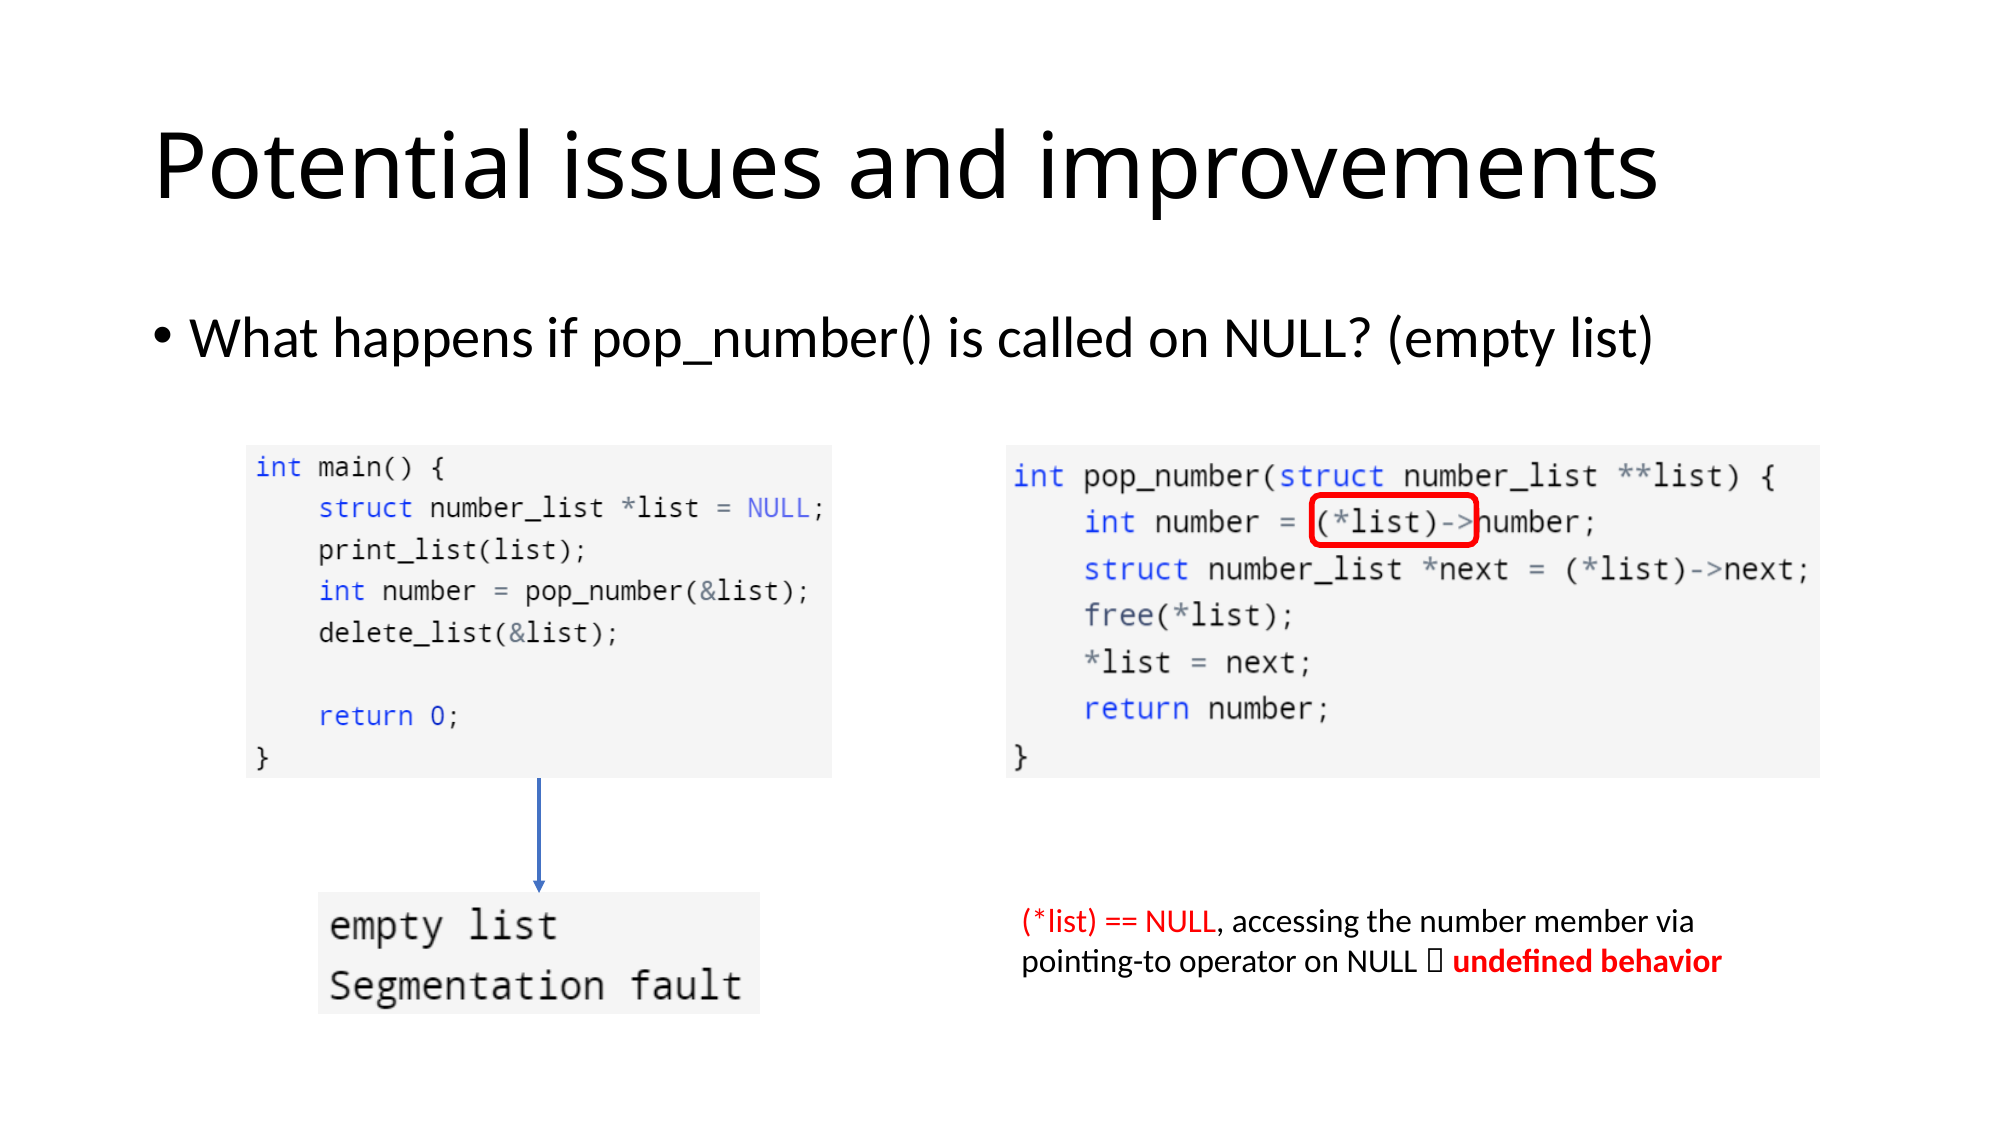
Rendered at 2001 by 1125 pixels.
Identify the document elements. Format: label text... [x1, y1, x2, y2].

picture [1006, 445, 1820, 778]
picture [246, 445, 832, 778]
title Potential issues and improvements [137, 59, 1863, 278]
list What happens if pop_number() is called on NULL? (empty list) [137, 299, 1863, 1014]
text_box (*list) == NULL, accessing the number member via pointing-to operator on NULL  undefined behavior [1006, 892, 1820, 987]
picture [318, 892, 760, 1014]
